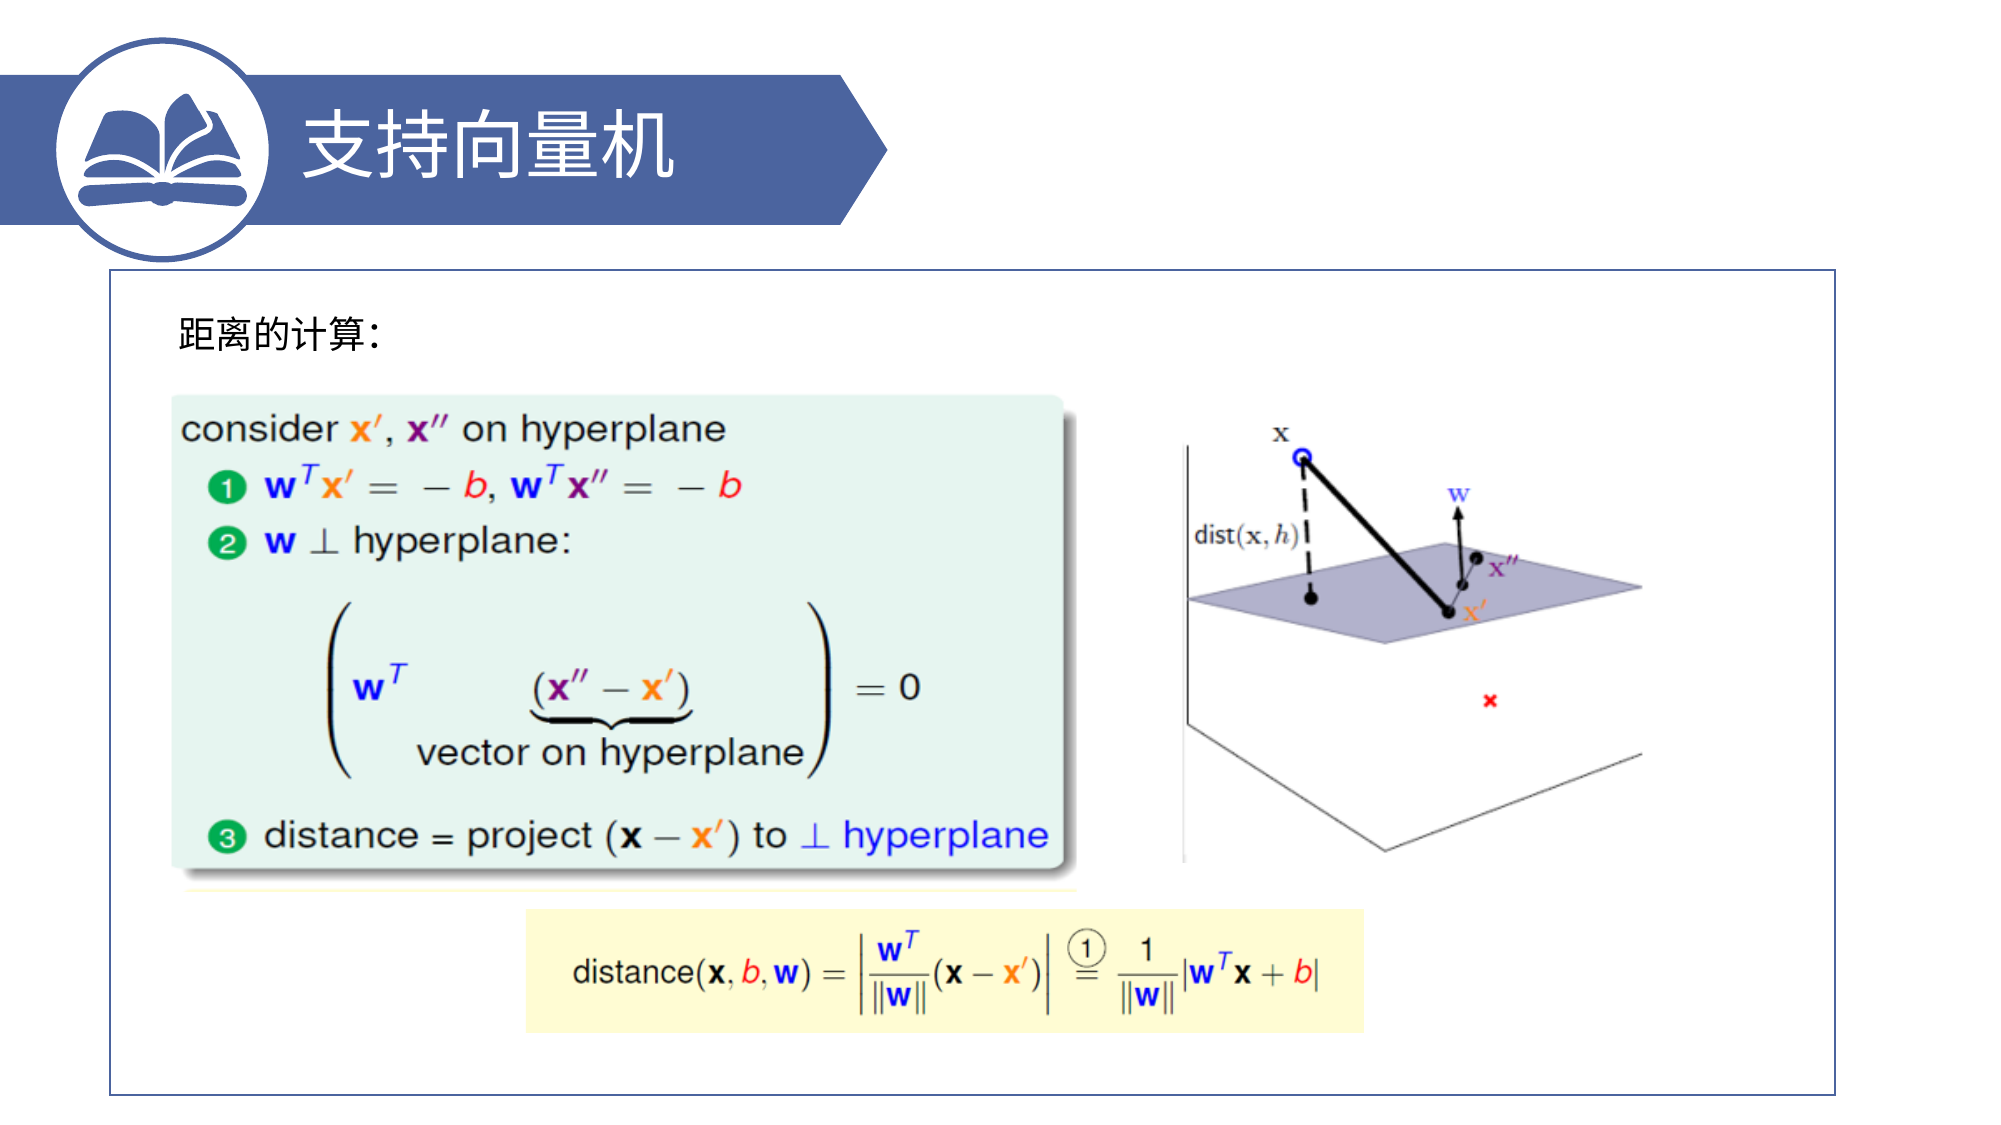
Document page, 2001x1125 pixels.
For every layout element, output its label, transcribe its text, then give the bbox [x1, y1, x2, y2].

text_box [52, 39, 273, 261]
text_box [0, 73, 82, 226]
text_box 支持向量机 [285, 90, 888, 196]
text_box [243, 73, 860, 229]
text_box [109, 269, 1836, 1096]
picture [1182, 409, 1674, 863]
picture [161, 378, 1077, 892]
picture [525, 909, 1365, 1033]
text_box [77, 93, 247, 207]
text_box 距离的计算： [163, 303, 419, 364]
